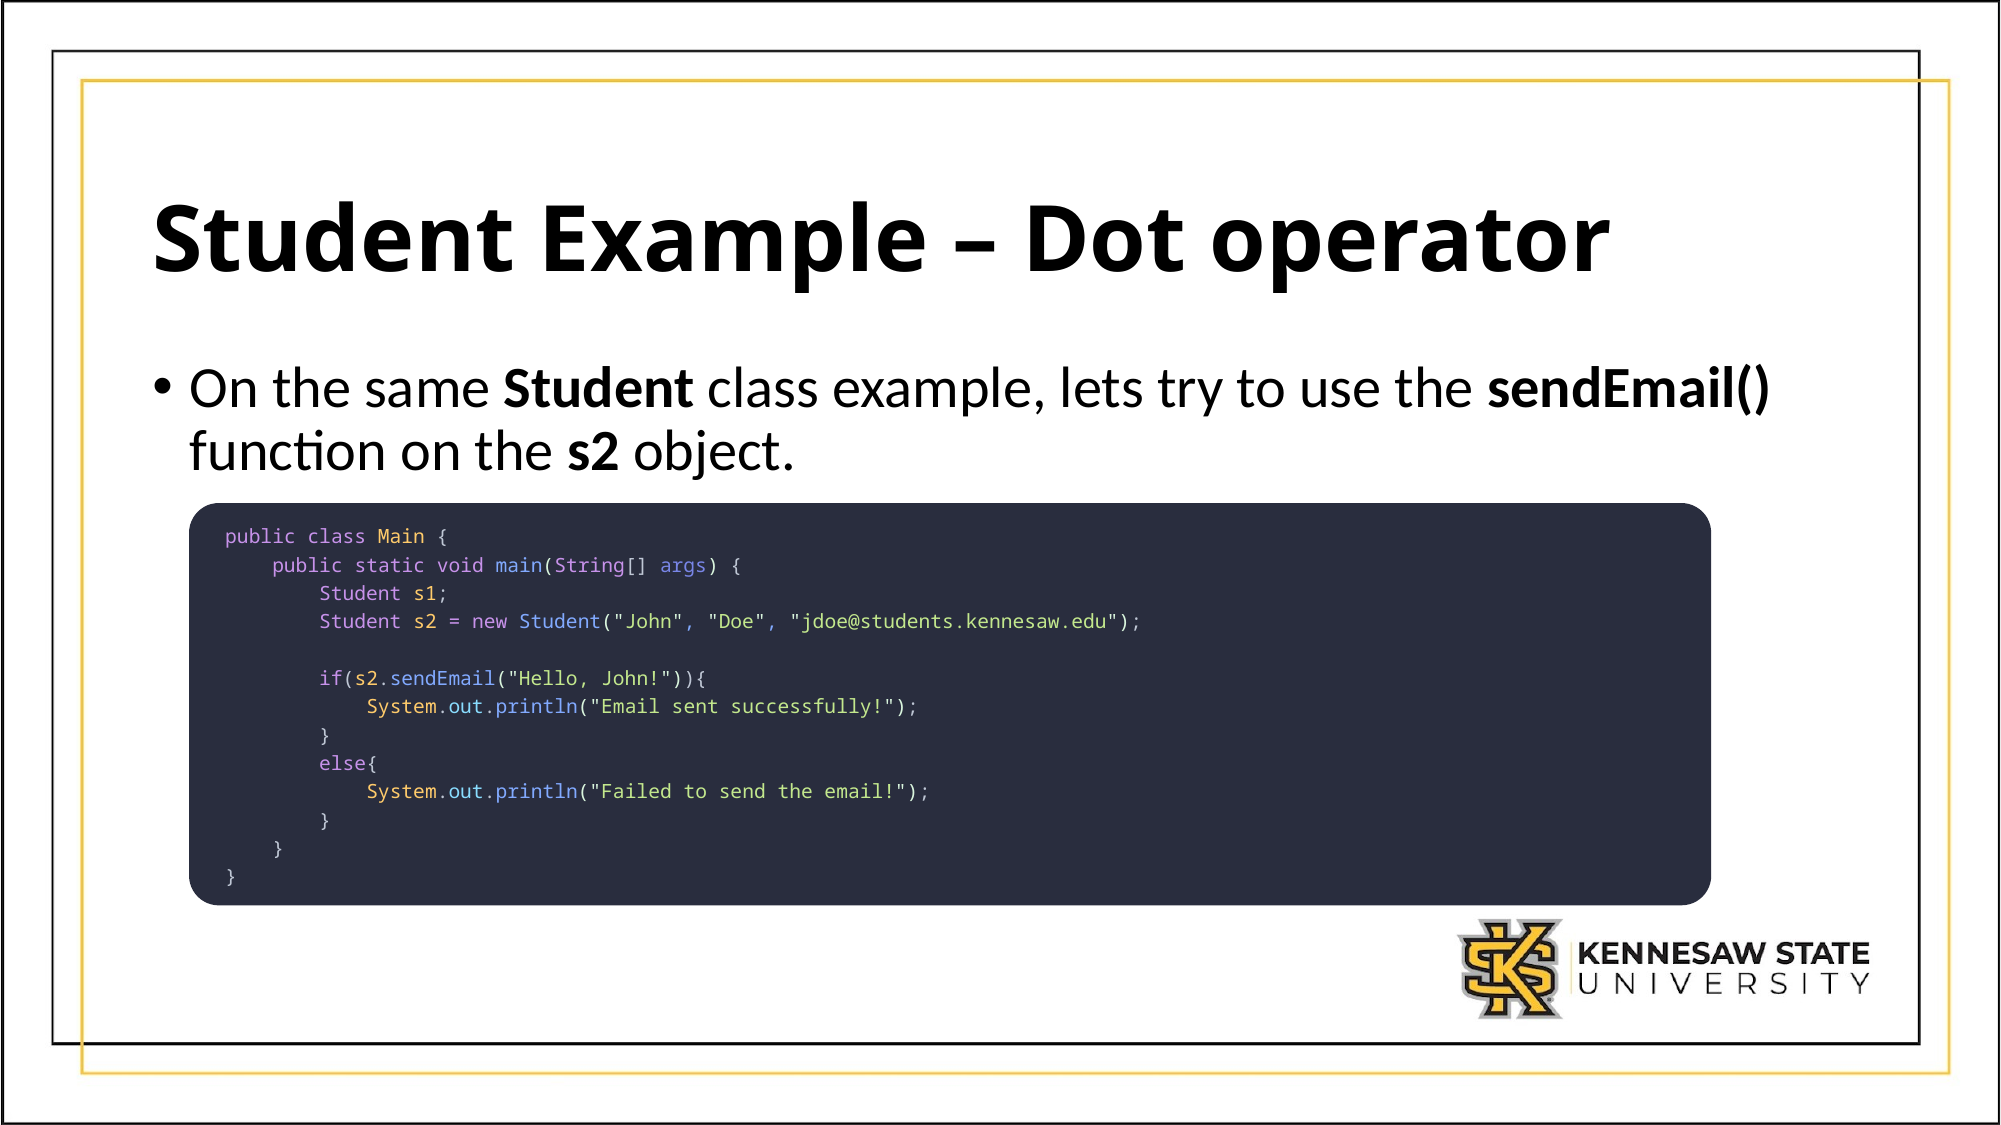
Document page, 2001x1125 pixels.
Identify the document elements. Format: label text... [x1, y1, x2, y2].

list On the same Student class example, lets try to use the sendEmail() function on the s2 object. [137, 350, 1863, 972]
picture [0, 0, 2001, 1125]
text_box public class Main { public static void main(String[] args) { Student s1; Student s2 = new Student("John", "Doe", "jdoe@students.kennesaw.edu"); if(s2.sendEmail("Hello, John!")){ System.out.println("Email sent successfully!"); } else{ System.out.println("Failed to send the email!"); } } } [189, 503, 1712, 906]
title Student Example – Dot operator [137, 132, 1863, 350]
